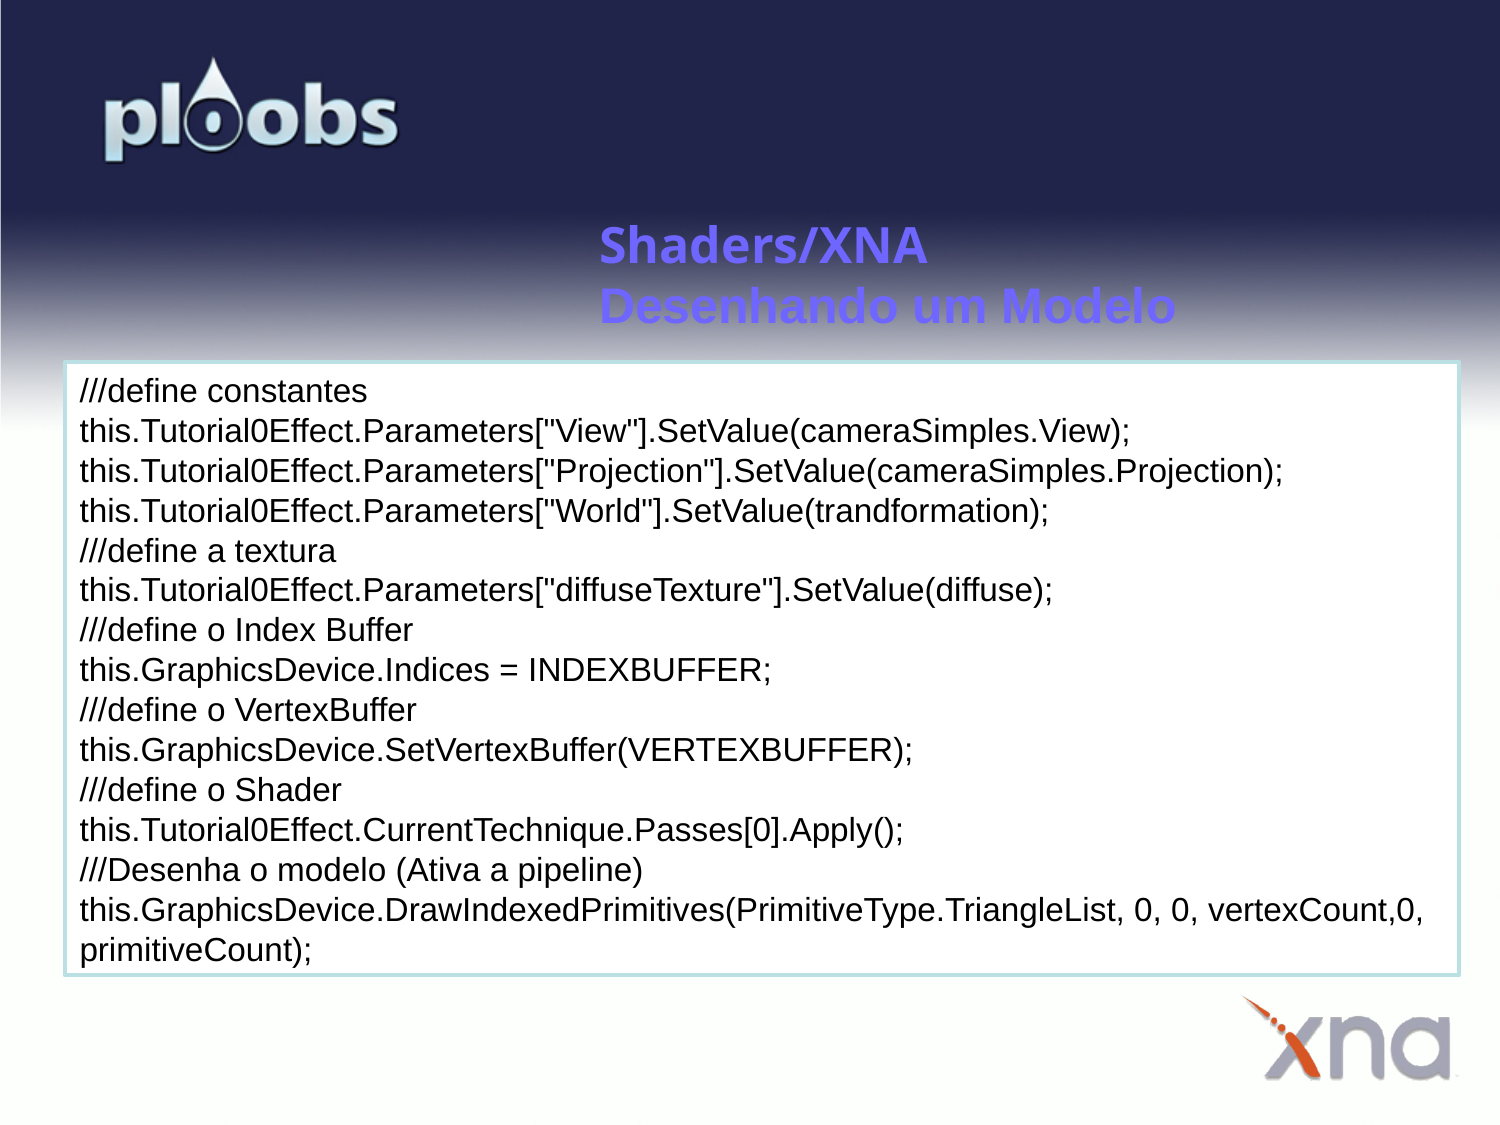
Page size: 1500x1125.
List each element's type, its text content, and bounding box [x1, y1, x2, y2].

picture [0, 0, 1500, 1125]
text_box Shaders/XNA Desenhando um Modelo [584, 205, 1192, 360]
text_box ///define constantes this.Tutorial0Effect.Parameters["View"].SetValue(cameraSimples.View); this.Tutorial0Effect.Parameters["Projection"].SetValue(cameraSimples.Projection); this.Tutorial0Effect.Parameters["World"].SetValue(trandformation); ///define a textura this.Tutorial0Effect.Parameters["diffuseTexture"].SetValue(diffuse); ///define o Index Buffer this.GraphicsDevice.Indices = INDEXBUFFER; ///define o VertexBuffer this.GraphicsDevice.SetVertexBuffer(VERTEXBUFFER); ///define o Shader this.Tutorial0Effect.CurrentTechnique.Passes[0].Apply(); ///Desenha o modelo (Ativa a pipeline) this.GraphicsDevice.DrawIndexedPrimitives(PrimitiveType.TriangleList, 0, 0, vertexCount,0, primitiveCount); [63, 360, 1461, 977]
